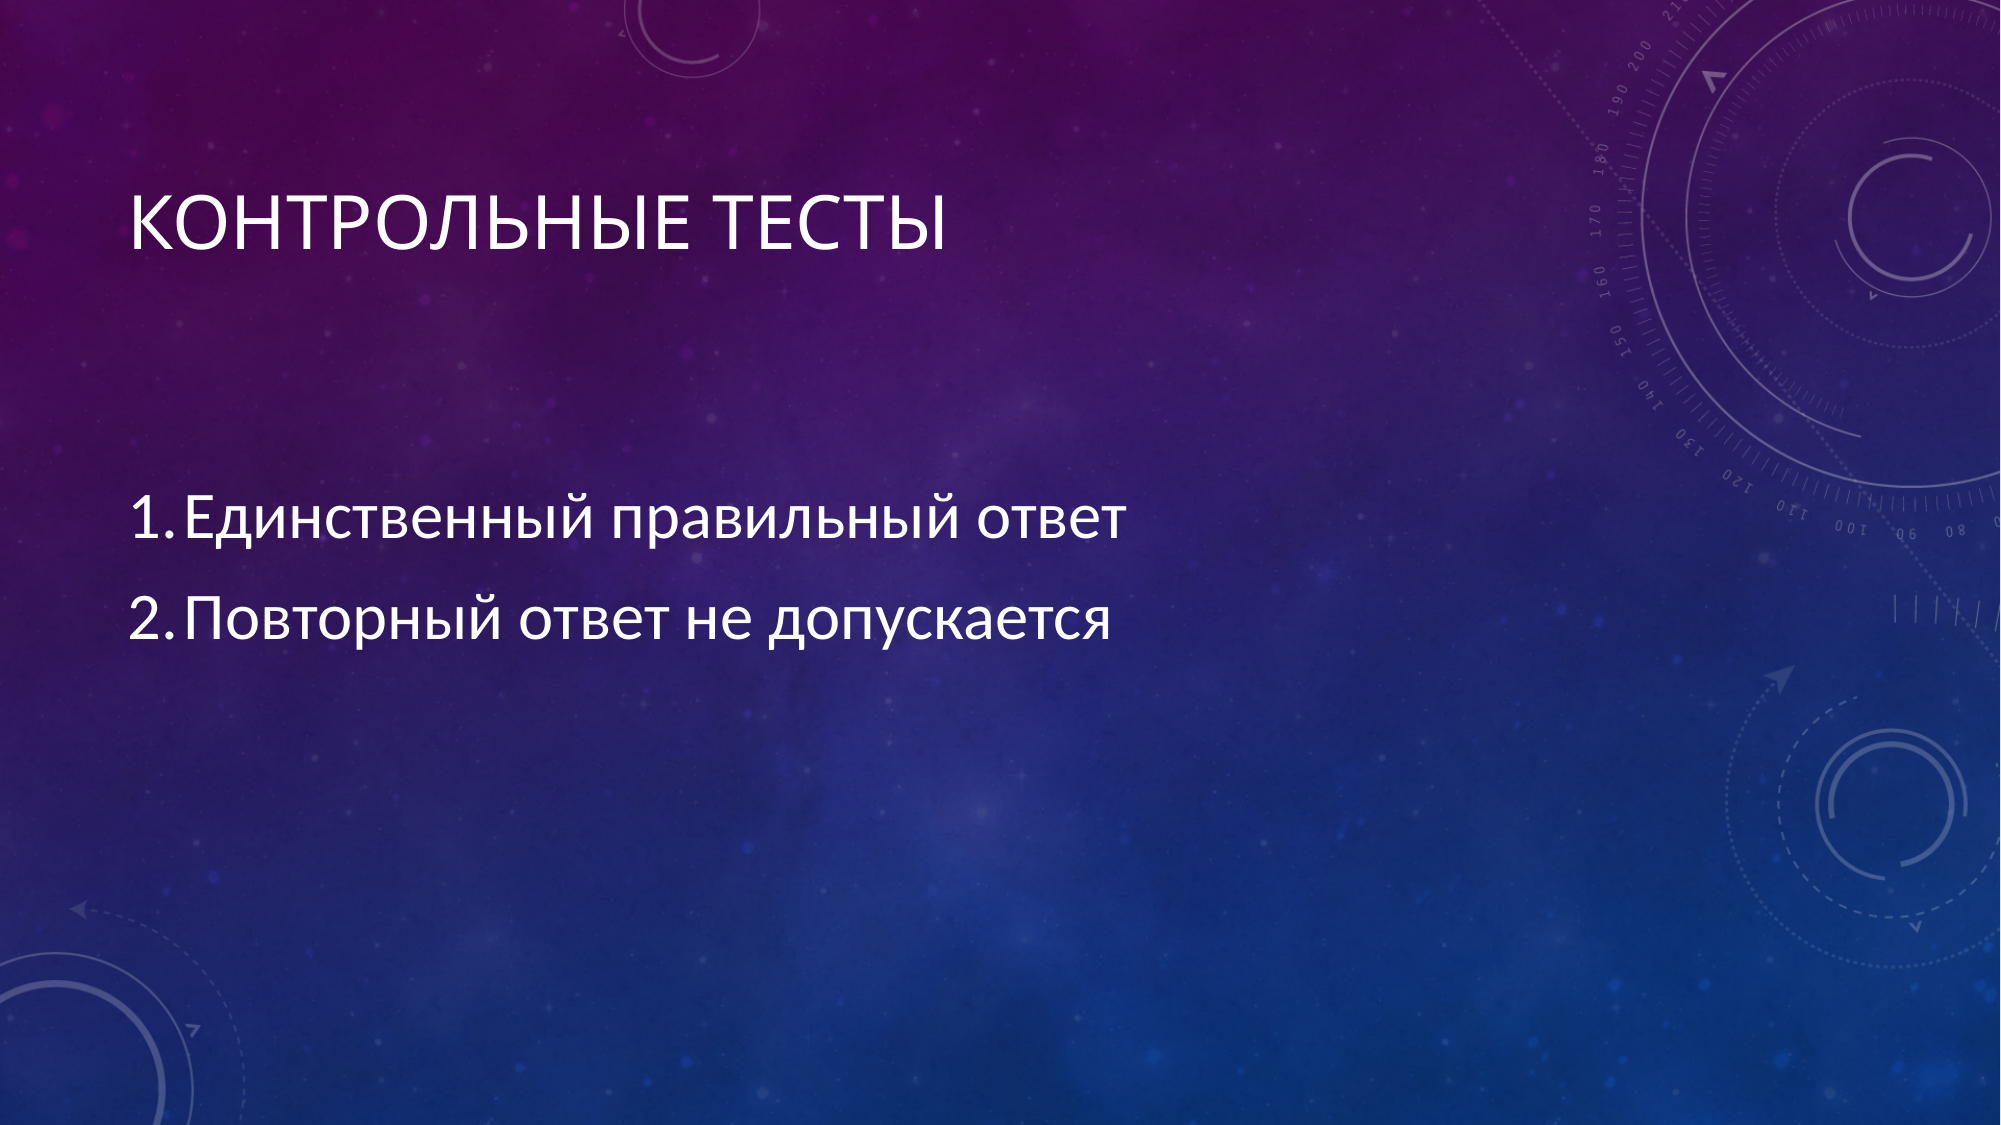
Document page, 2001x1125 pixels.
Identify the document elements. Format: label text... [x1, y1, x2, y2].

list Единственный правильный ответ Повторный ответ не допускается [112, 263, 1775, 862]
title Контрольные тесты [112, 99, 1775, 263]
picture [0, 0, 2001, 1125]
